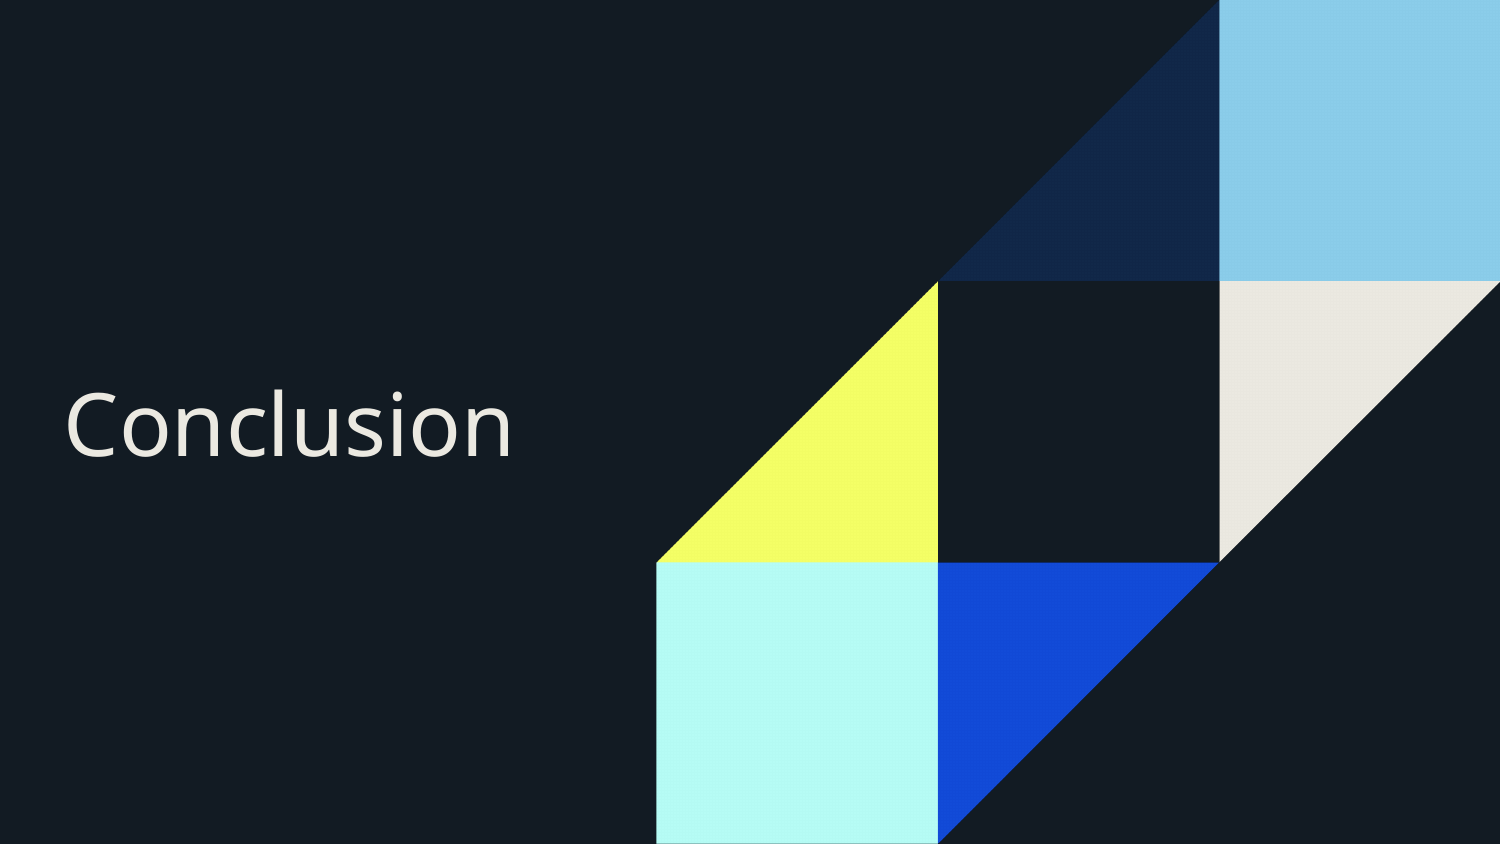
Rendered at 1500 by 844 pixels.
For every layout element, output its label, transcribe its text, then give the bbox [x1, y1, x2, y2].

picture [656, 0, 1500, 844]
title Conclusion [63, 0, 653, 844]
